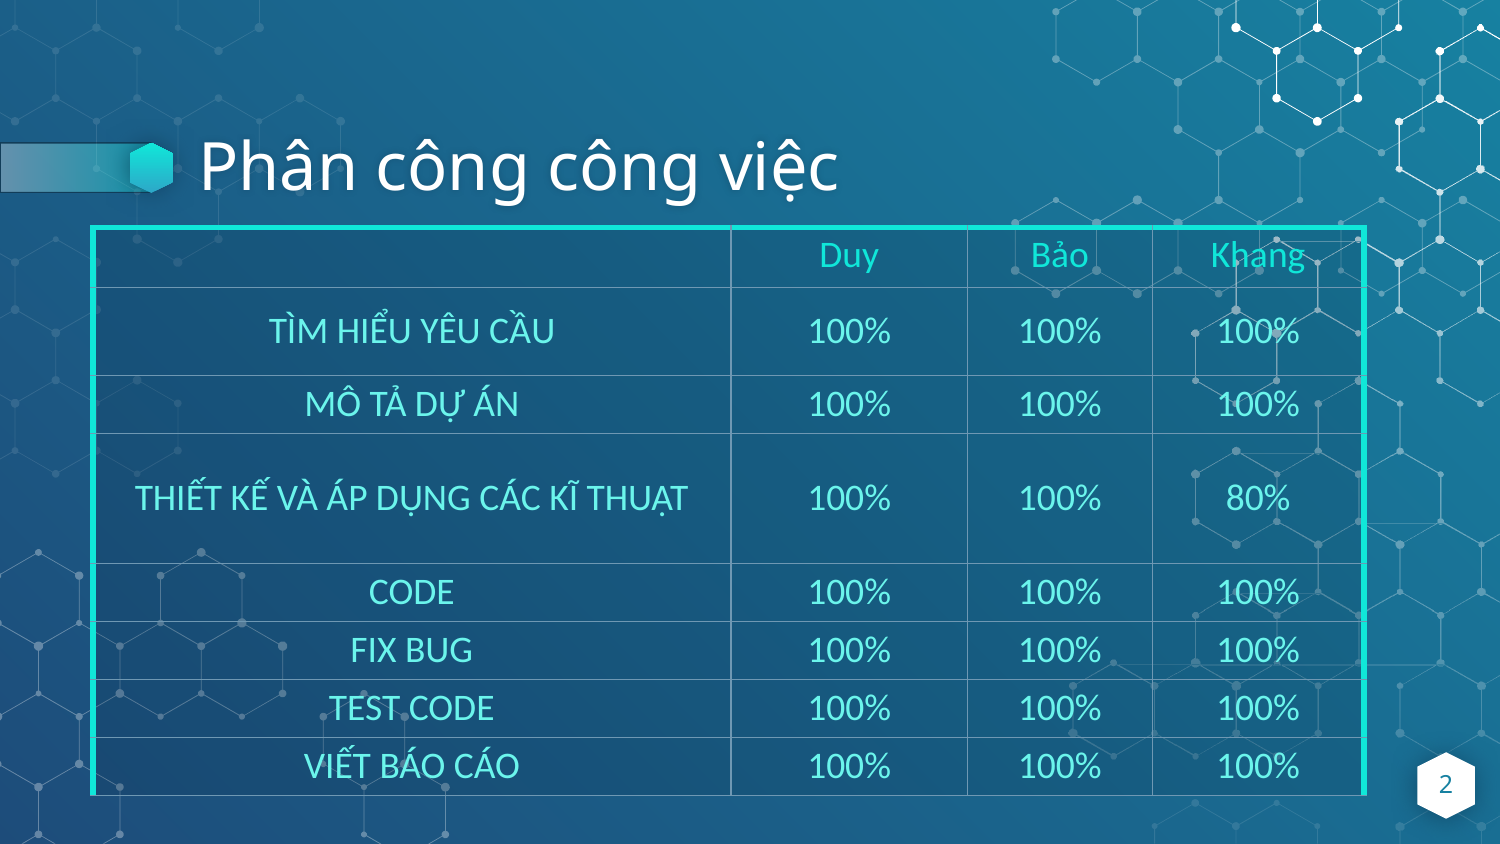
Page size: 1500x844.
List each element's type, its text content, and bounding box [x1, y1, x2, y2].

table_cell 100% [968, 622, 1152, 679]
table_cell 100% [968, 564, 1152, 621]
table_cell 100% [732, 622, 967, 679]
table_cell 100% [1153, 564, 1361, 621]
table_cell 100% [968, 680, 1152, 737]
table_header Bảo [968, 230, 1152, 287]
table_cell 100% [732, 564, 967, 621]
table_cell 100% [1153, 738, 1361, 795]
table_cell CODE [96, 564, 730, 621]
table_cell 100% [732, 680, 967, 737]
table_cell 100% [968, 288, 1152, 375]
table_header [96, 230, 730, 287]
table_cell TEST CODE [96, 680, 730, 737]
table_cell 100% [968, 738, 1152, 795]
title Phân công công việc [198, 140, 1302, 198]
table_cell 100% [732, 288, 967, 375]
table_cell 100% [968, 434, 1152, 563]
table_cell 100% [1153, 622, 1361, 679]
table_cell THIẾT KẾ VÀ ÁP DỤNG CÁC KĨ THUẬT [96, 434, 730, 563]
table_cell 100% [968, 376, 1152, 433]
table_cell 100% [1153, 376, 1361, 433]
slide_number 2 [1417, 752, 1475, 819]
table_cell FIX BUG [96, 622, 730, 679]
table_cell MÔ TẢ DỰ ÁN [96, 376, 730, 433]
table_cell 100% [732, 434, 967, 563]
table_cell 100% [732, 738, 967, 795]
table_cell 100% [1153, 288, 1361, 375]
table_cell VIẾT BÁO CÁO [96, 738, 730, 795]
table_header Duy [732, 230, 967, 287]
table_cell TÌM HIỂU YÊU CẦU [96, 288, 730, 375]
table_cell 100% [1153, 680, 1361, 737]
table_cell 100% [732, 376, 967, 433]
table_cell 80% [1153, 434, 1361, 563]
table_header Khang [1153, 230, 1361, 287]
